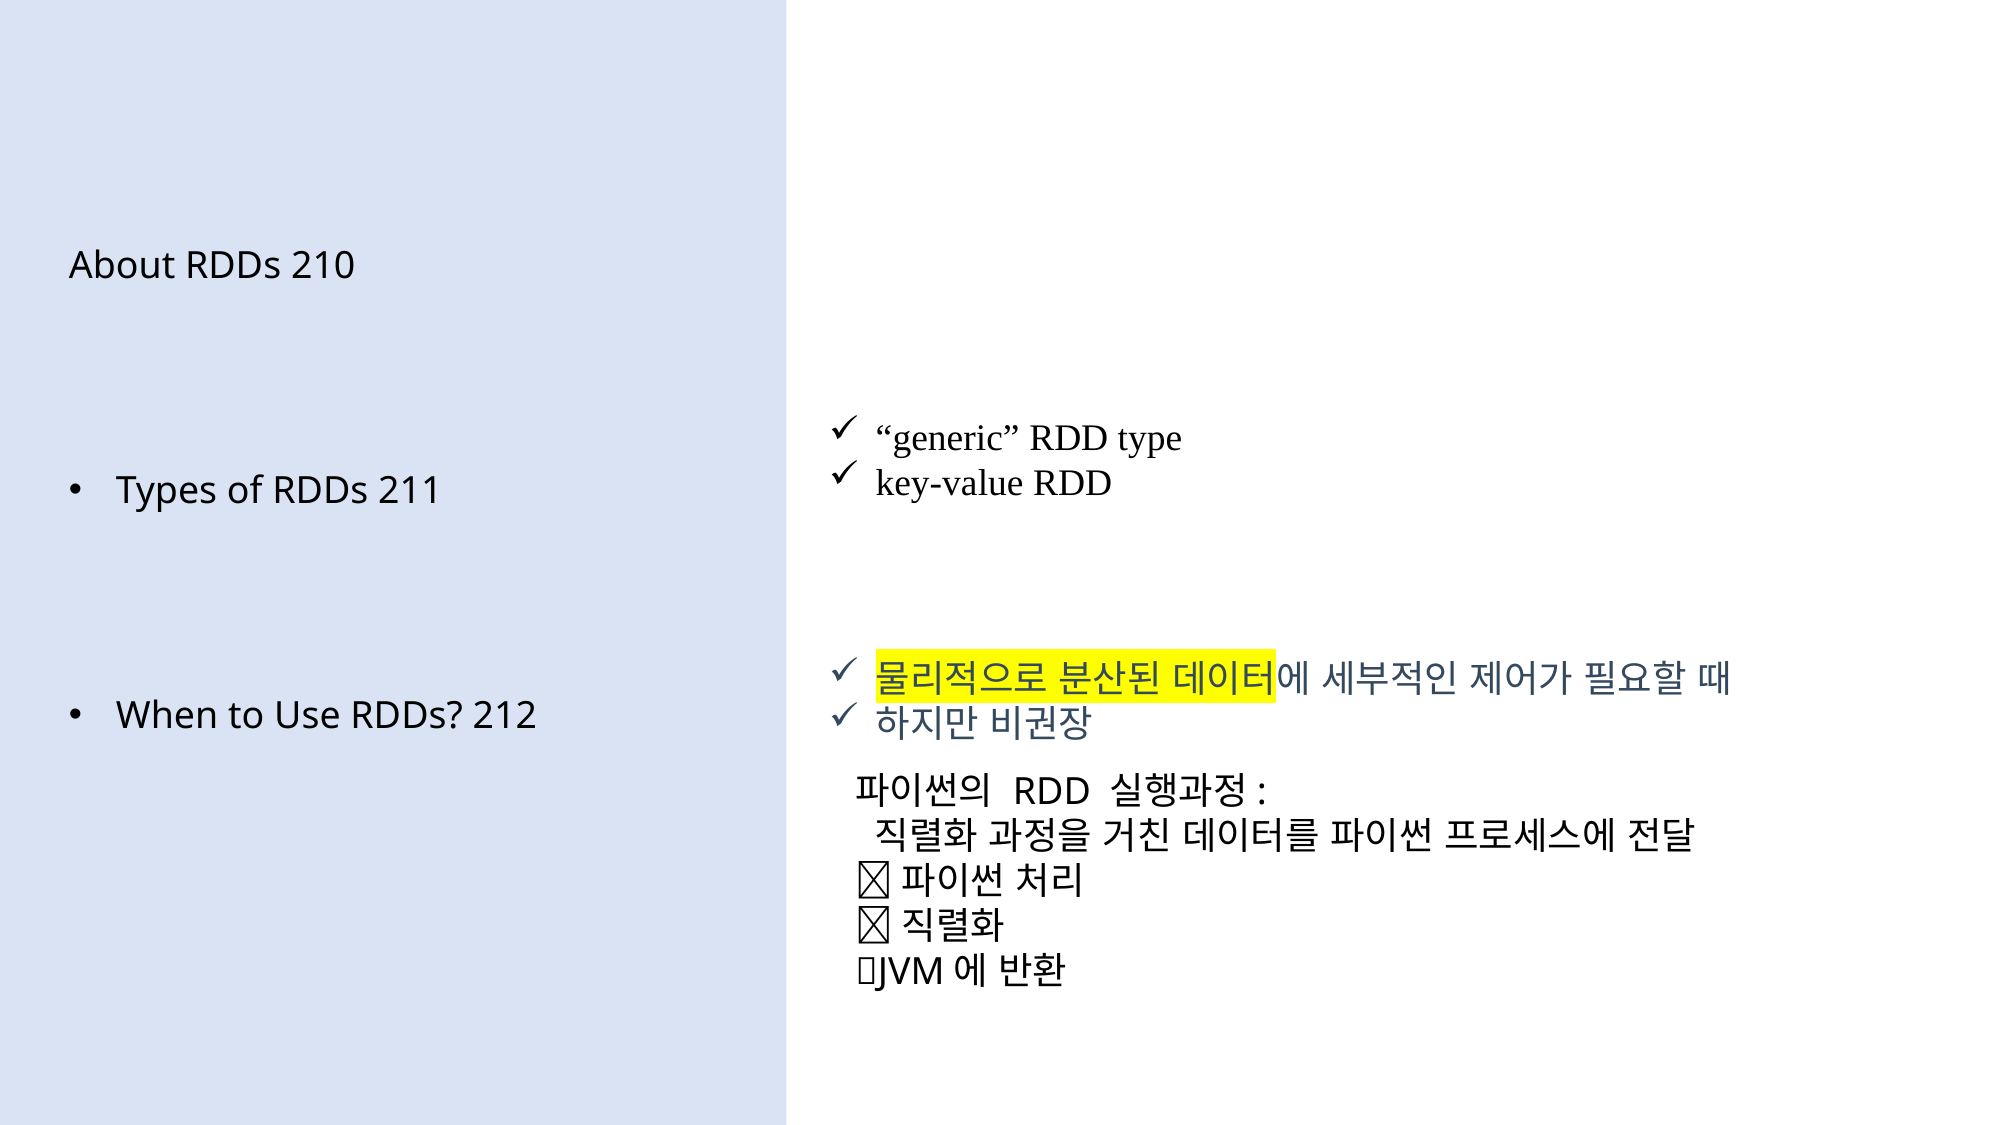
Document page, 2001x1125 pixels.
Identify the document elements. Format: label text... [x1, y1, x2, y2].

text_box About RDDs 210 Types of RDDs 211 When to Use RDDs? 212 [54, 53, 787, 969]
text_box “generic” RDD type key-value RDD [814, 405, 1250, 511]
text_box 물리적으로 분산된 데이터에 세부적인 제어가 필요할 때 하지만 비권장 [814, 647, 1992, 752]
text_box 파이썬의 RDD 실행과정: 직렬화 과정을 거친 데이터를 파이썬 프로세스에 전달 파이썬 처리 직렬화 JVM에 반환 [840, 759, 1804, 1000]
text_box [0, 0, 787, 1125]
